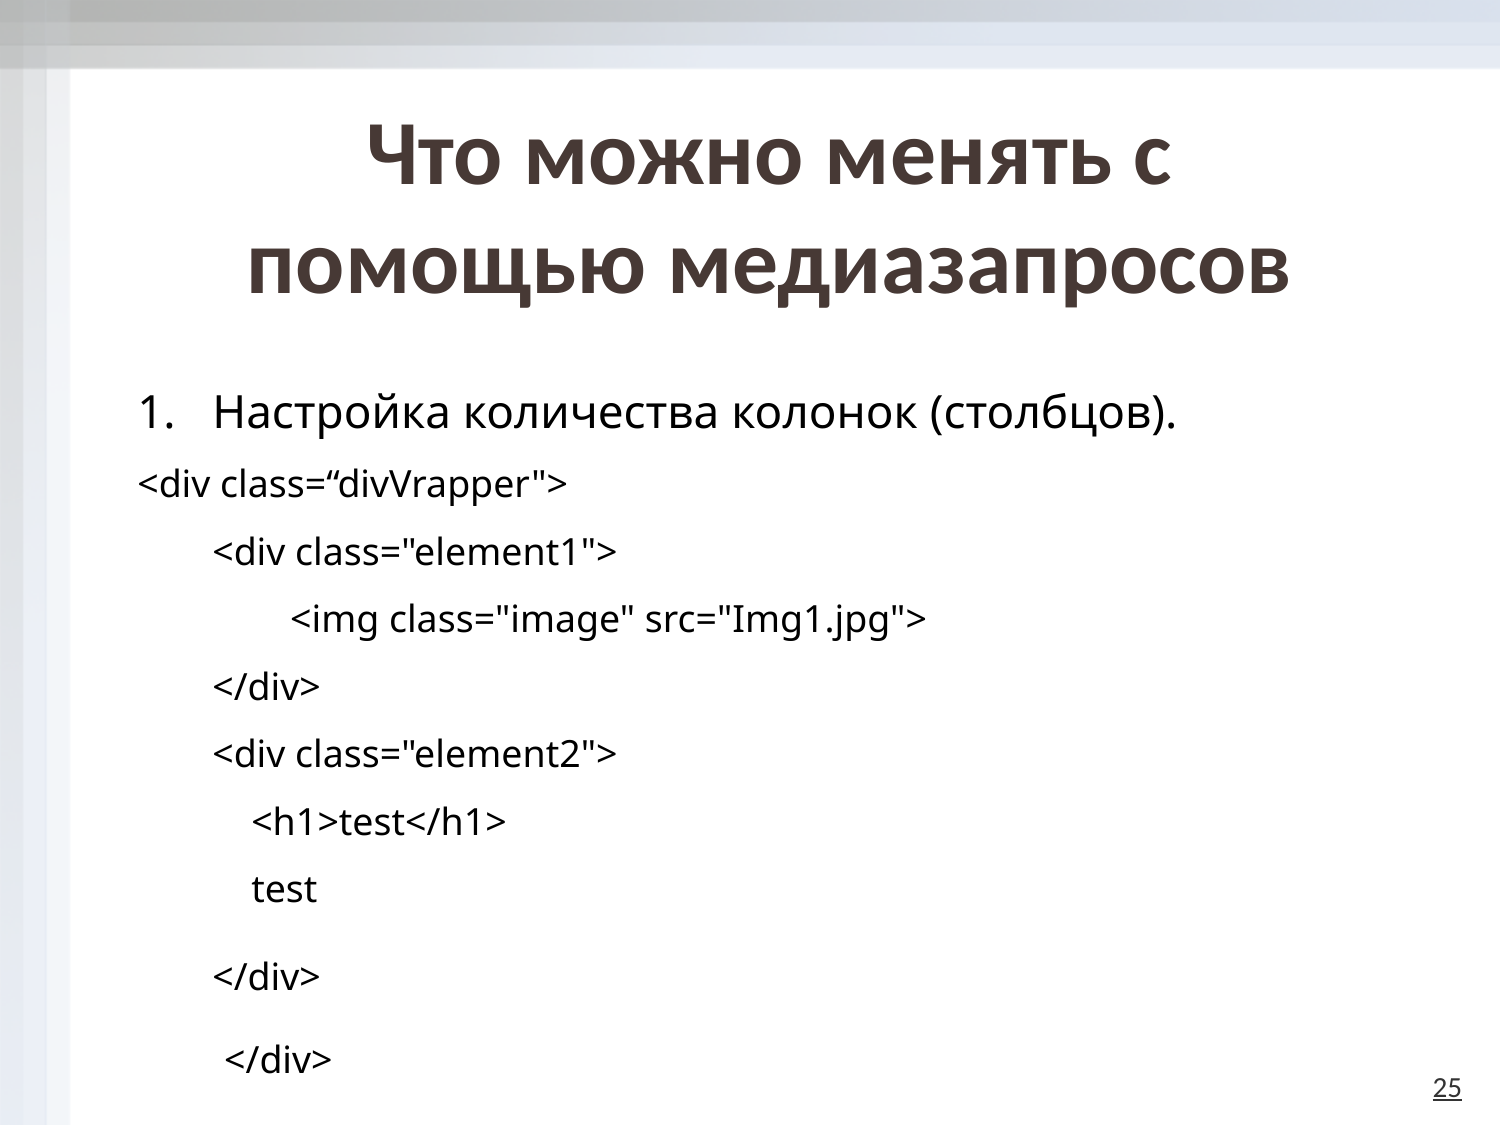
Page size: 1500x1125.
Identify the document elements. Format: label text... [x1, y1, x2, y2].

picture [0, 0, 1500, 1125]
slide_number 25 [1352, 1054, 1478, 1118]
text_box Настройка количества колонок (столбцов). <div class=“divVrapper"> <div class="element1"> <img class="image" src="Img1.jpg"> </div> <div class="element2"> <h1>test</h1> test </div> </div> [122, 348, 1379, 1091]
title Что можно менять с помощью медиазапросов [154, 90, 1385, 315]
